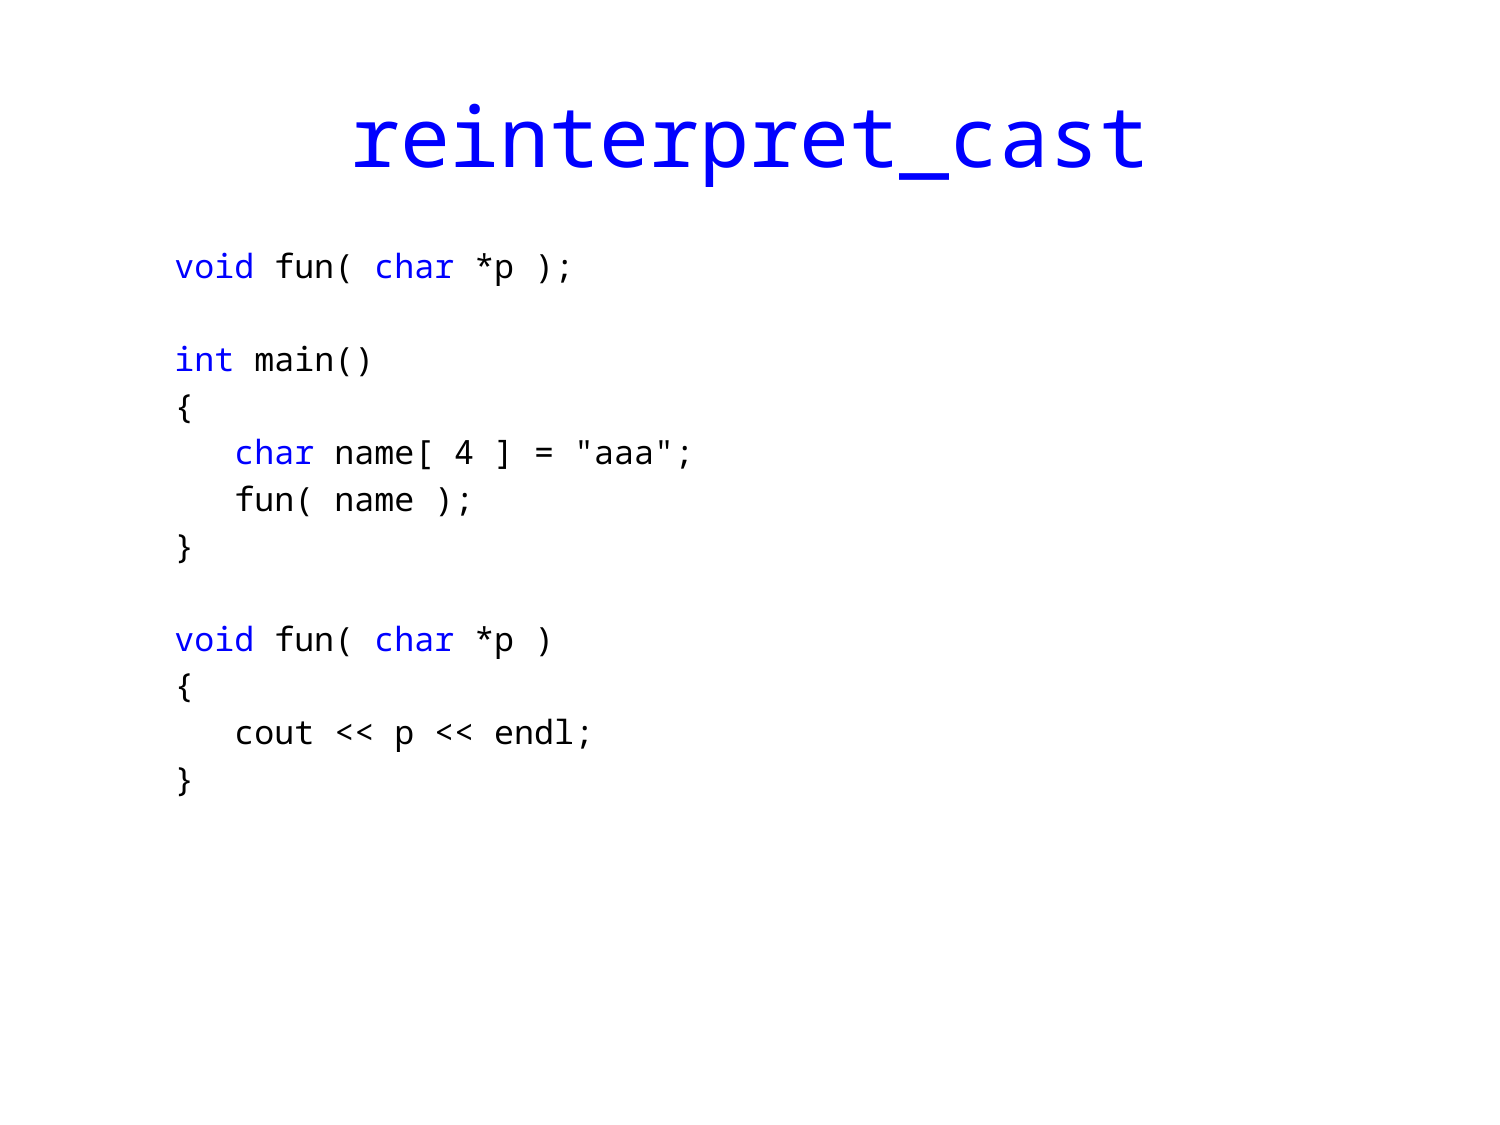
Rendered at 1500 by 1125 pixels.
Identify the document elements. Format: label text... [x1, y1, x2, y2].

title reinterpret_cast [159, 60, 1341, 209]
list void fun( char *p ); int main() { char name[ 4 ] = "aaa"; fun( name ); } void fun( char *p ) { cout << p << endl; } [159, 237, 1341, 1036]
